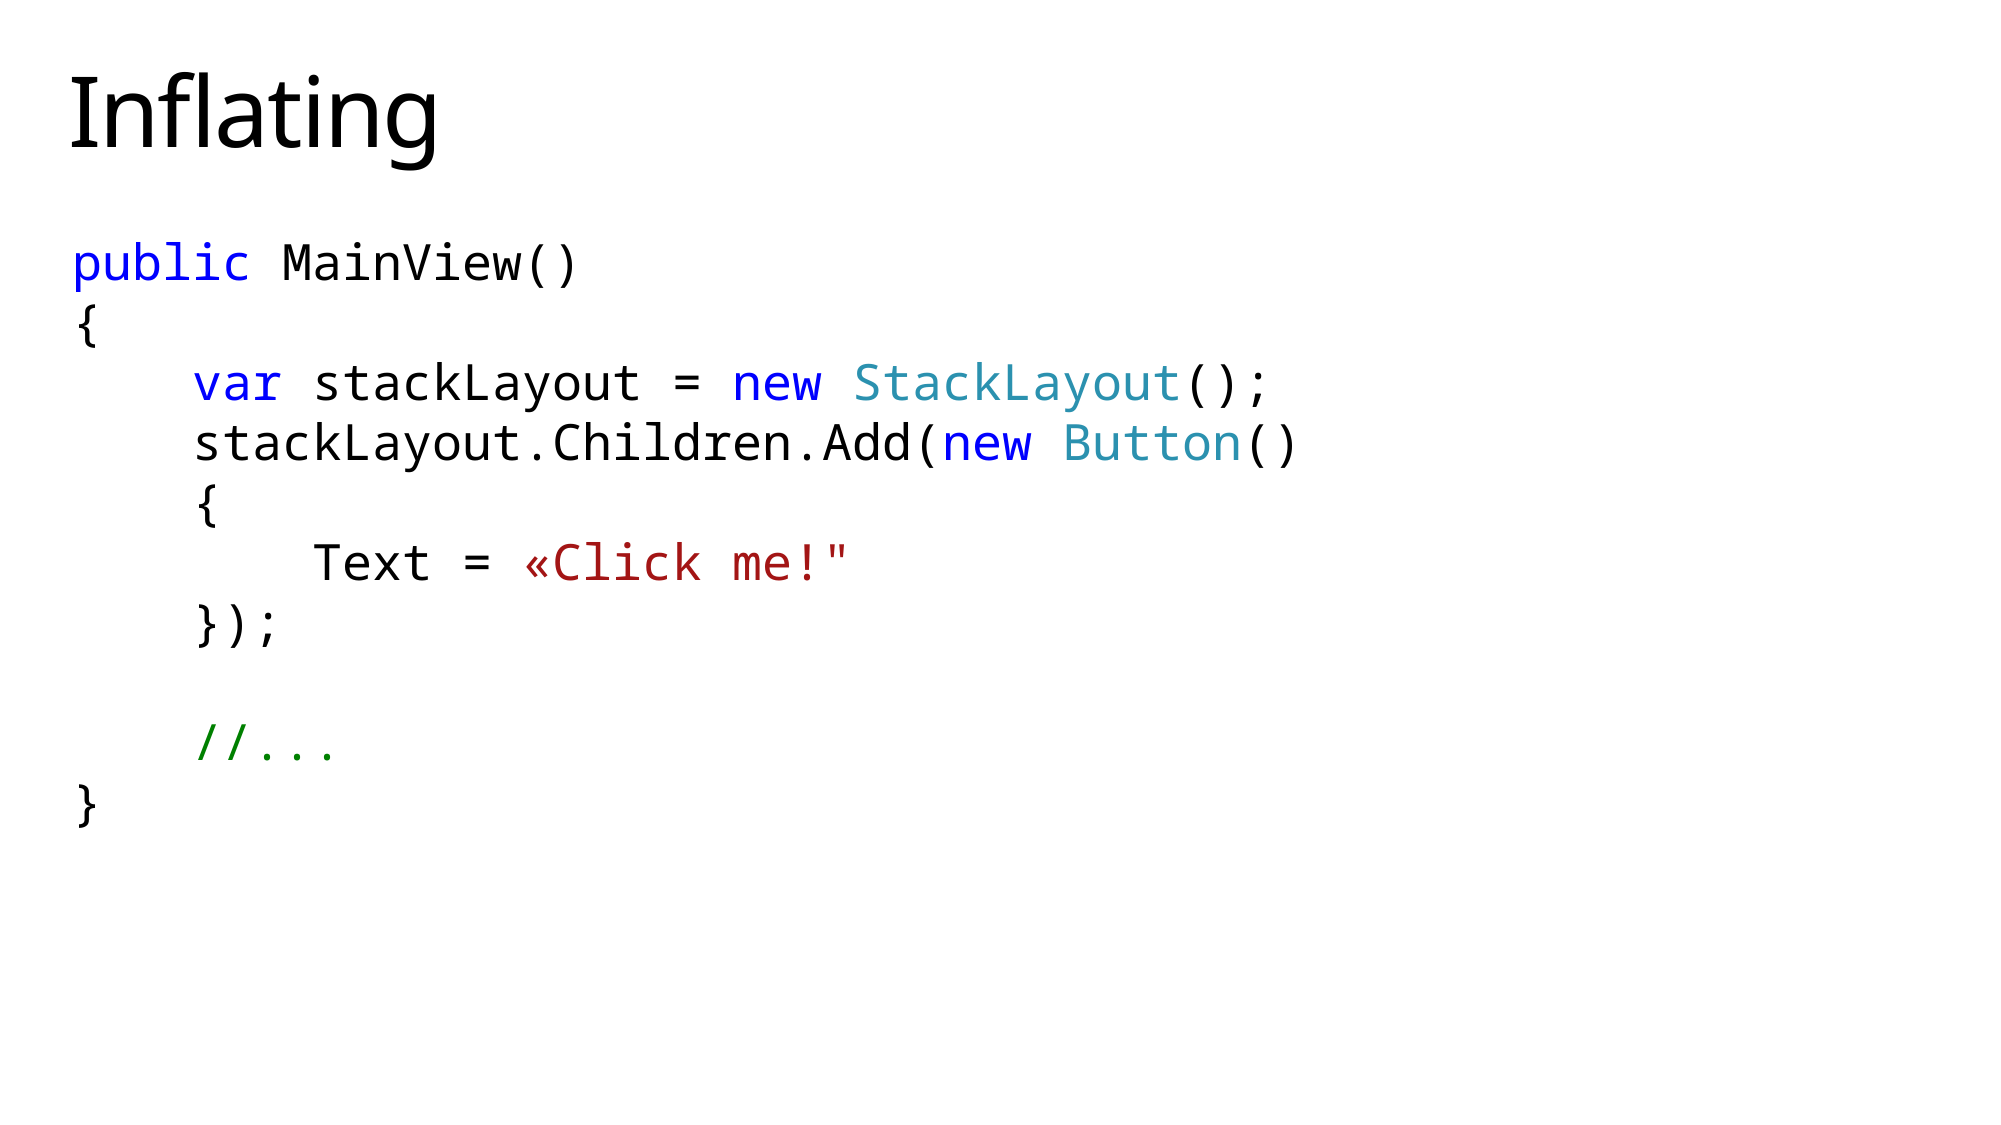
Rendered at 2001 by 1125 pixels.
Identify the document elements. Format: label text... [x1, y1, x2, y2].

text_box public MainView() { var stackLayout = new StackLayout(); stackLayout.Children.Add(new Button() { Text = «Click me!" }); //... } [57, 222, 1957, 838]
title Inflating [44, 47, 1957, 196]
